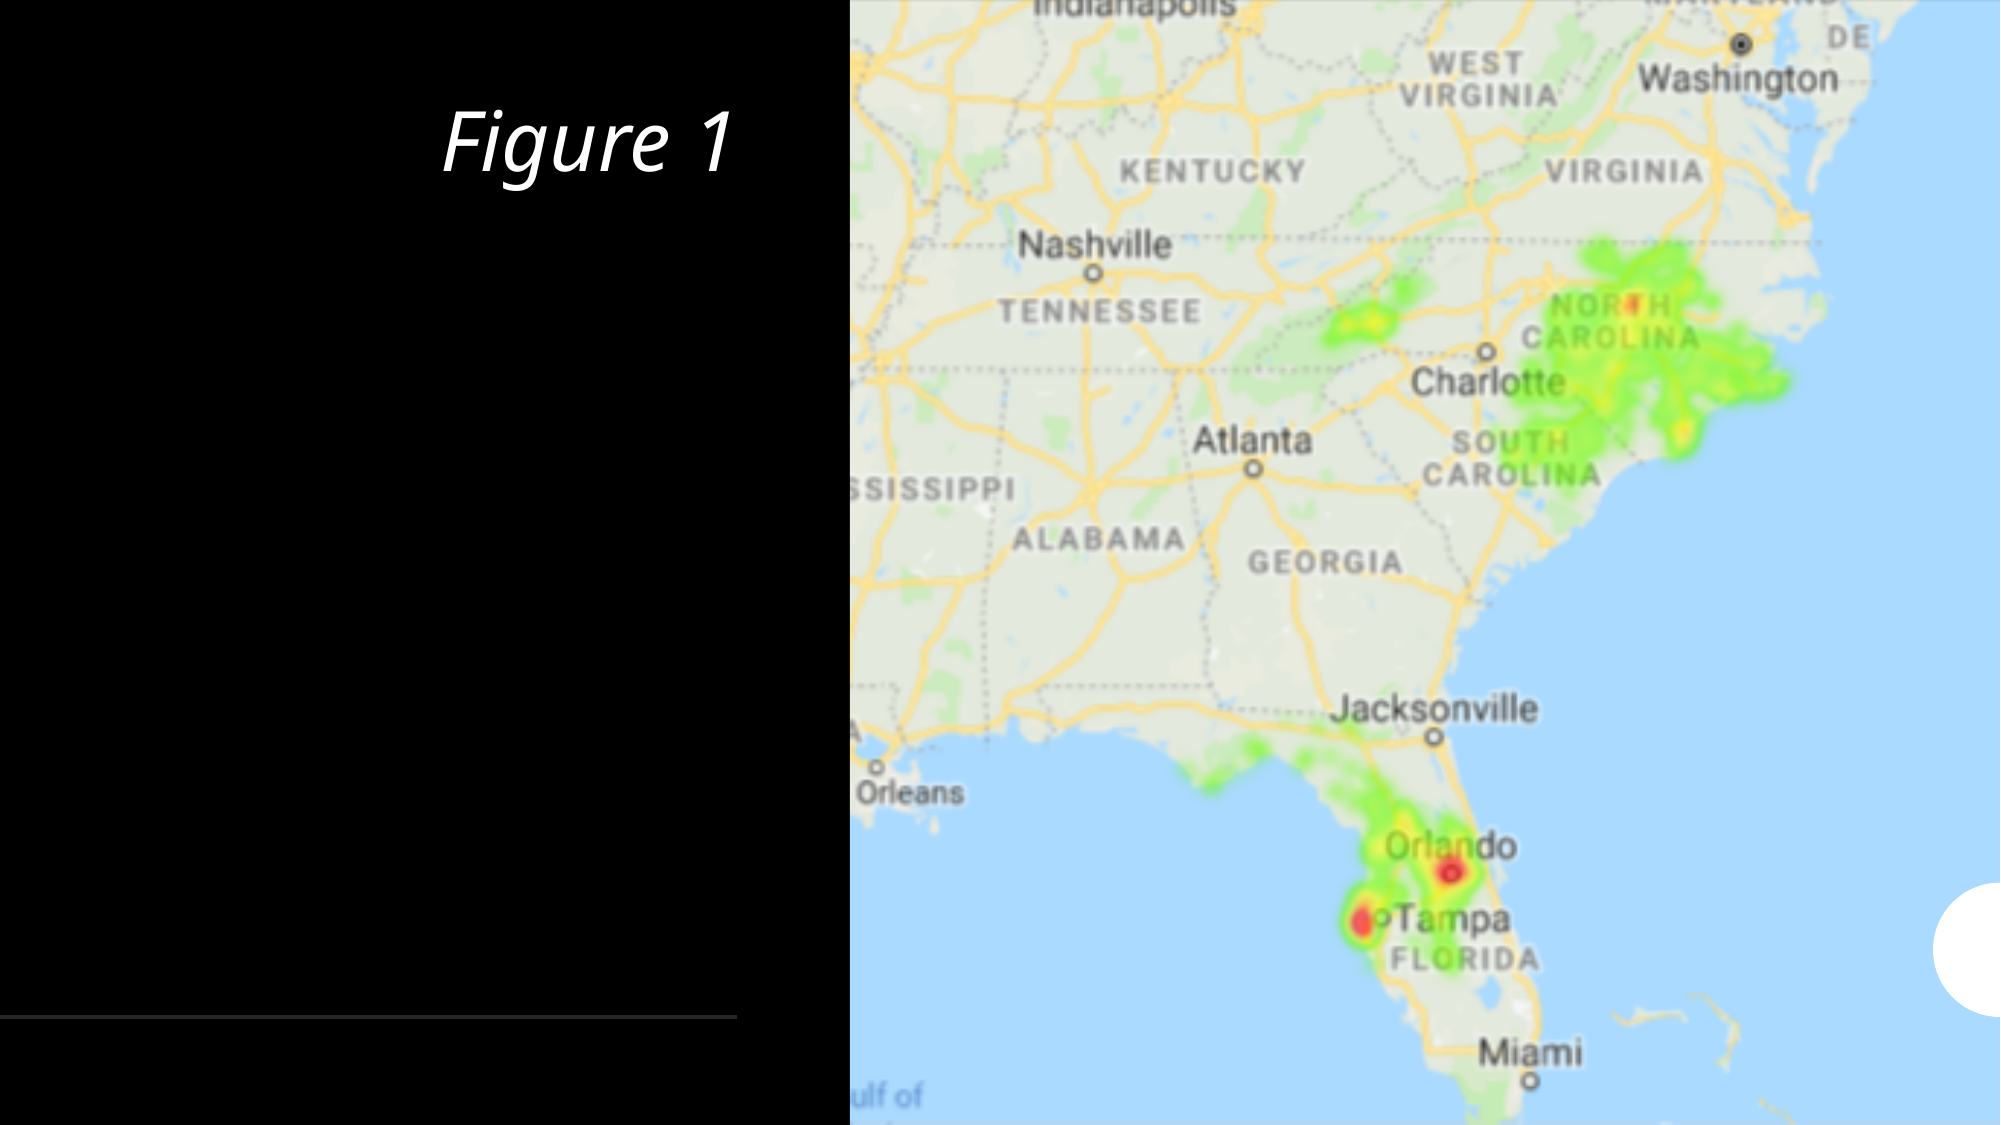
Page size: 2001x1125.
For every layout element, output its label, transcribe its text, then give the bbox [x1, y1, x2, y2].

title Figure 1 [125, 91, 754, 381]
picture [849, 0, 2000, 1125]
